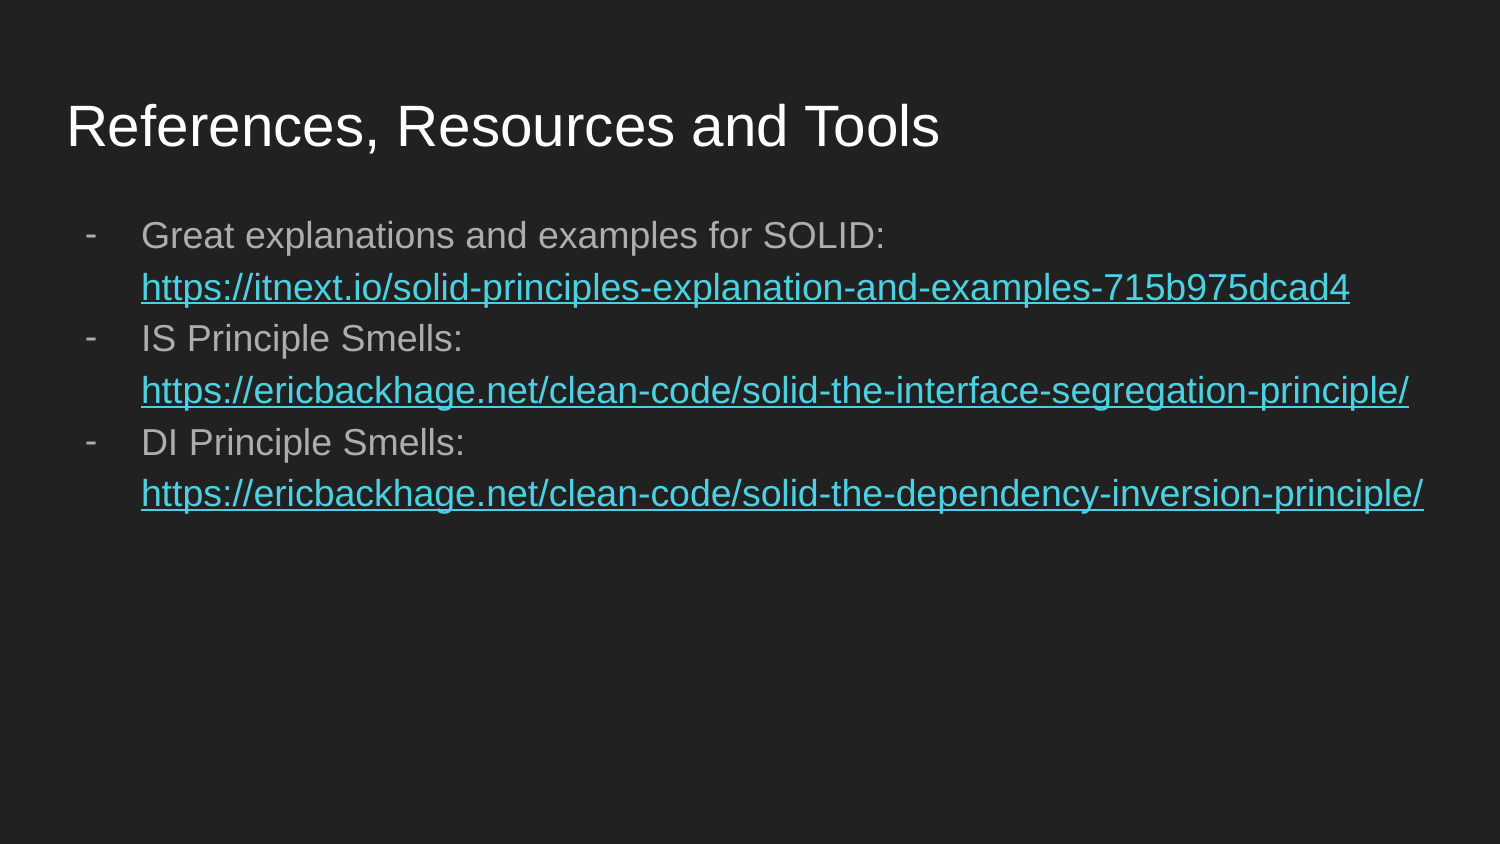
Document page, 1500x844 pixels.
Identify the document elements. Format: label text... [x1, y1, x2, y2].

title References, Resources and Tools [51, 72, 1449, 167]
list Great explanations and examples for SOLID: https://itnext.io/solid-principles-explanation-and-examples-715b975dcad4 IS Principle Smells: https://ericbackhage.net/clean-code/solid-the-interface-segregation-principle/ DI Principle Smells: https://ericbackhage.net/clean-code/solid-the-dependency-inversion-principle/ [51, 189, 1449, 750]
